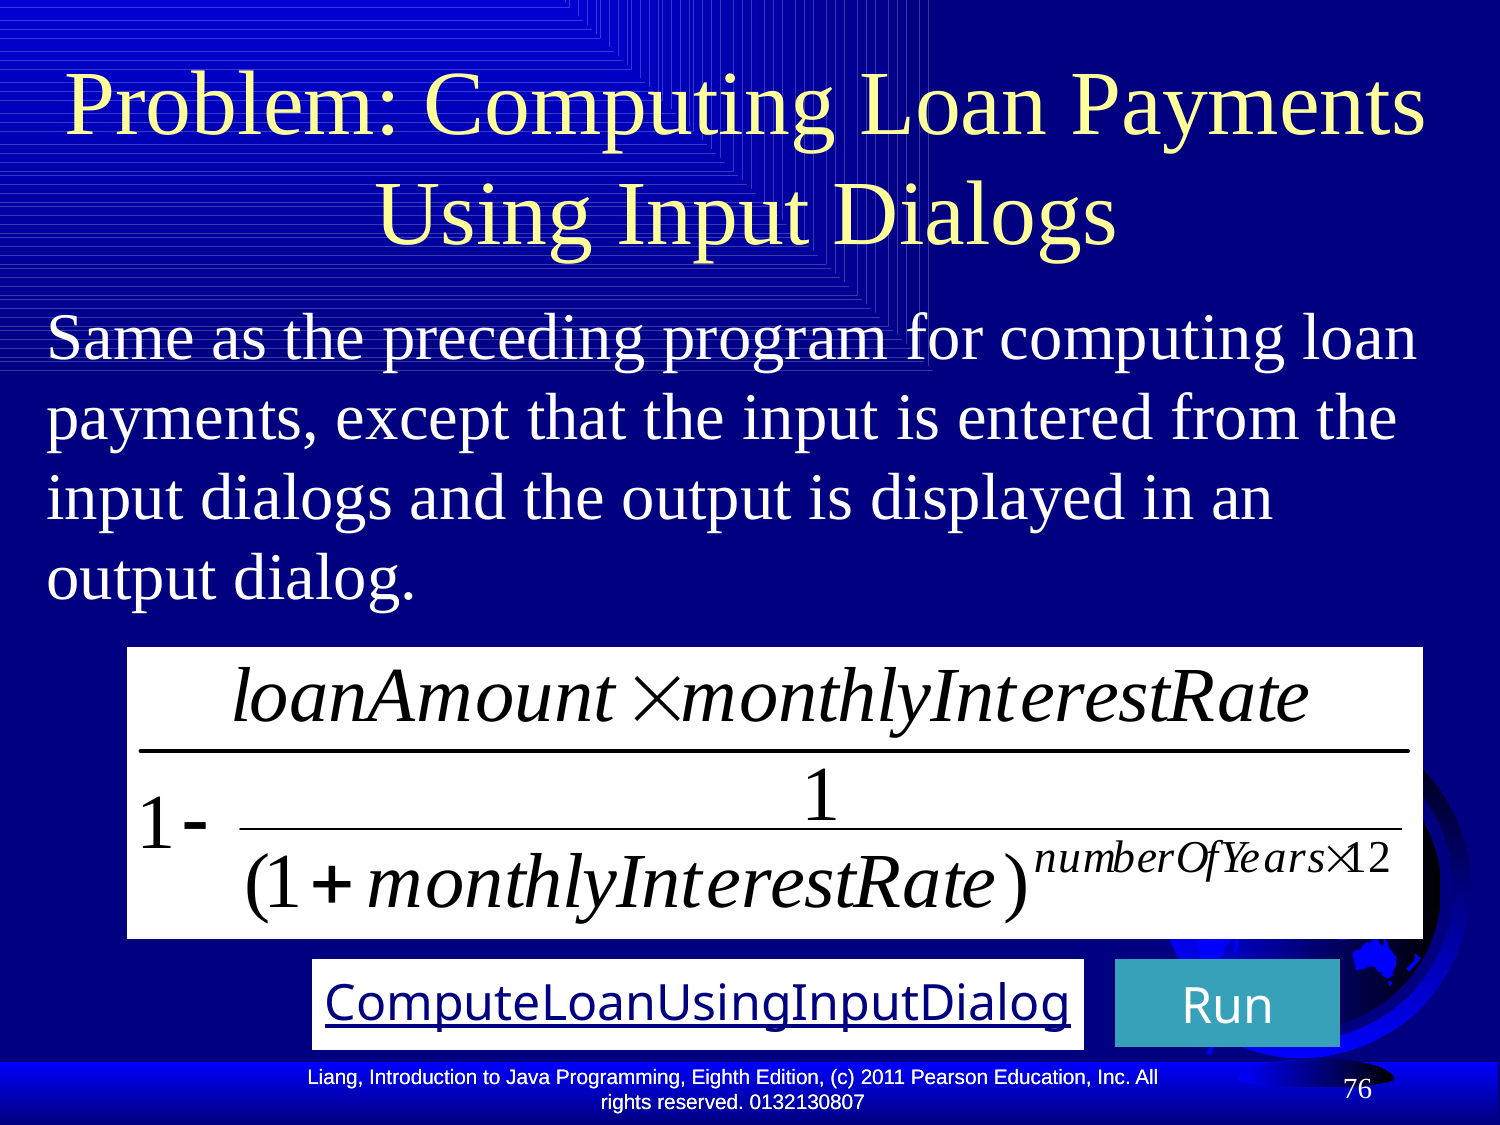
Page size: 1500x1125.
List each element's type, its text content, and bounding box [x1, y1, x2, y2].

text_box [150, 249, 1388, 285]
title Problem: Computing Loan Payments Using Input Dialogs [31, 71, 1462, 235]
text_box ComputeLoanUsingInputDialog [312, 959, 1084, 1051]
text_box Same as the preceding program for computing loan payments, except that the input is entered from the input dialogs and the output is displayed in an output dialog. [31, 285, 1462, 620]
text_box Run [1115, 959, 1341, 1047]
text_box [126, 646, 1424, 940]
slide_number 76 [1074, 1049, 1388, 1125]
